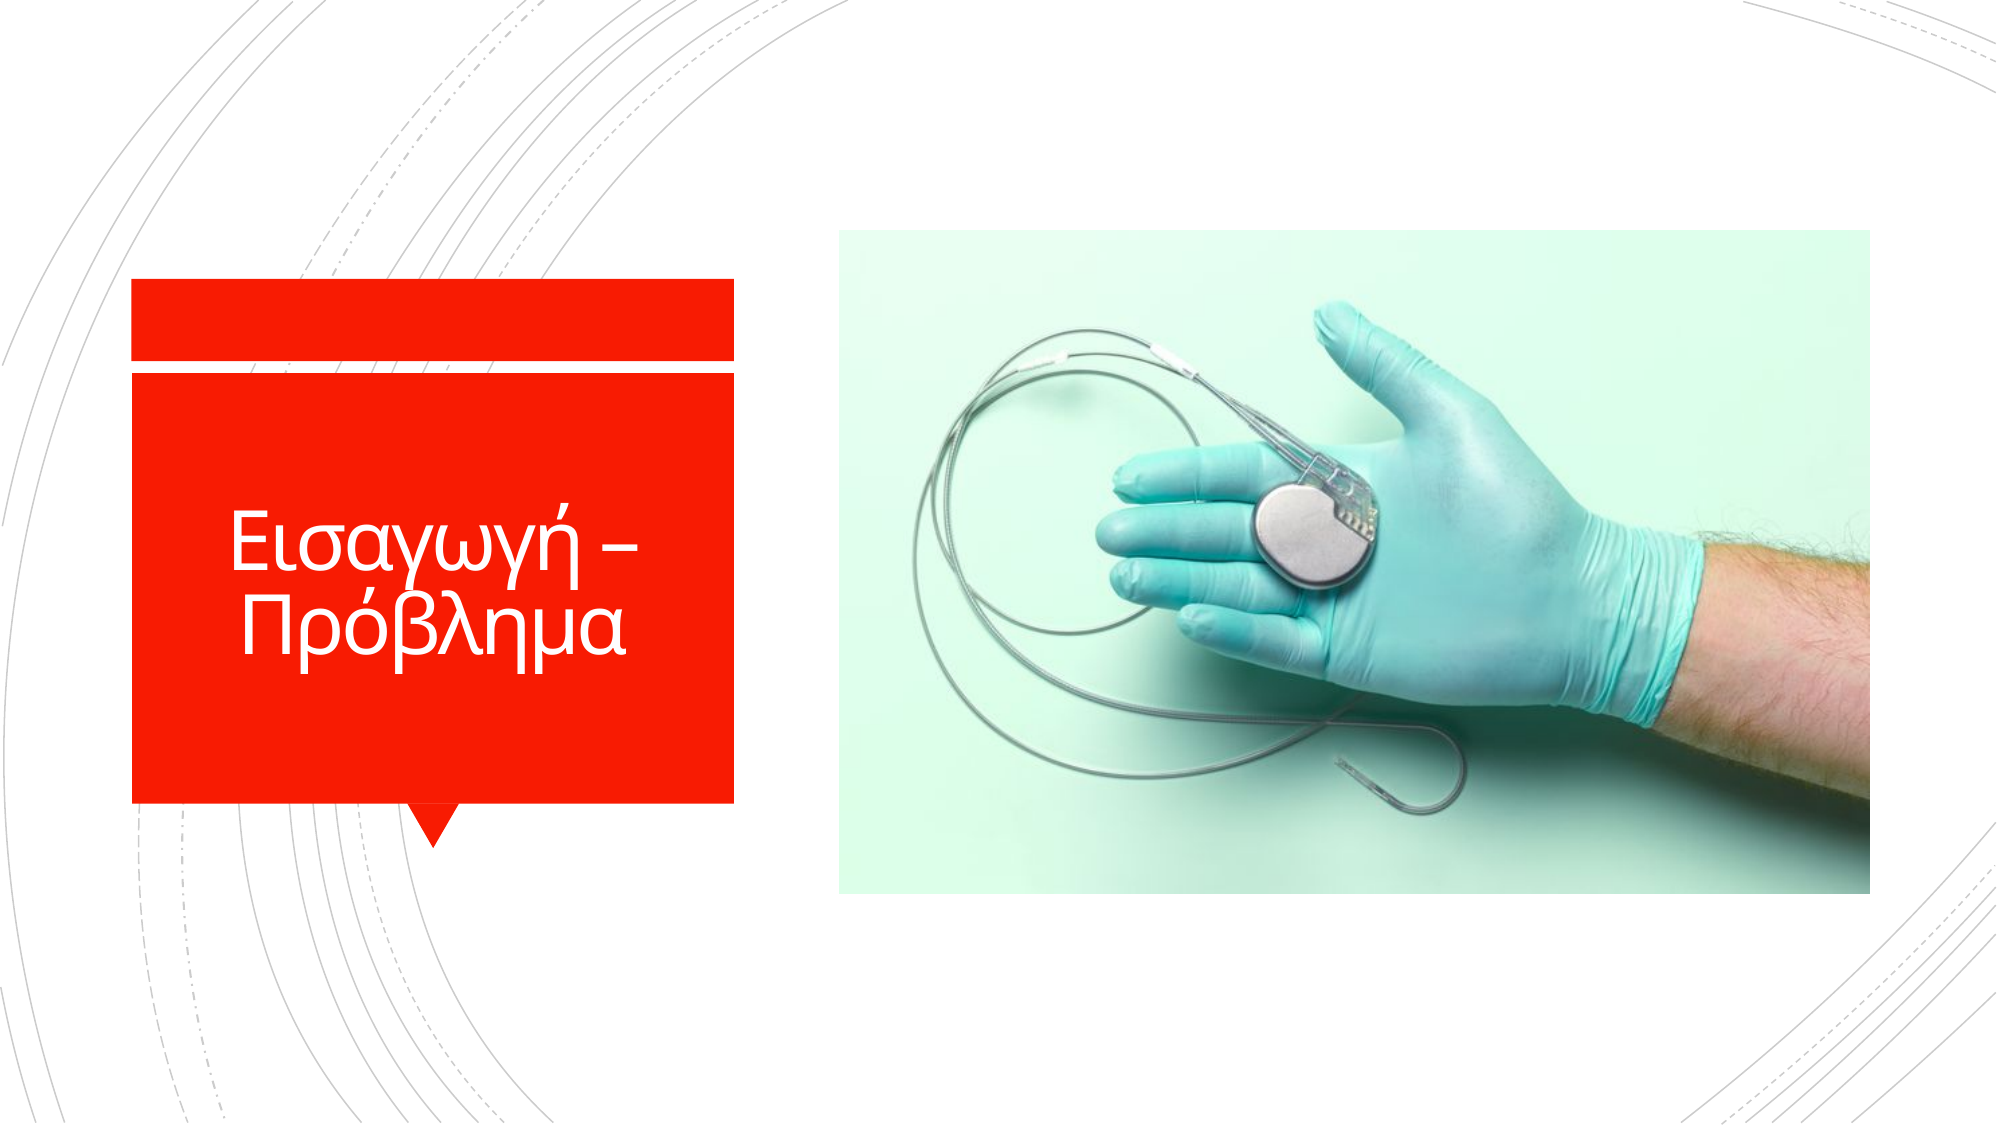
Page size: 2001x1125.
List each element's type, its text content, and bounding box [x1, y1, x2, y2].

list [839, 230, 1871, 894]
title Εισαγωγή – Πρόβλημα [145, 385, 720, 789]
